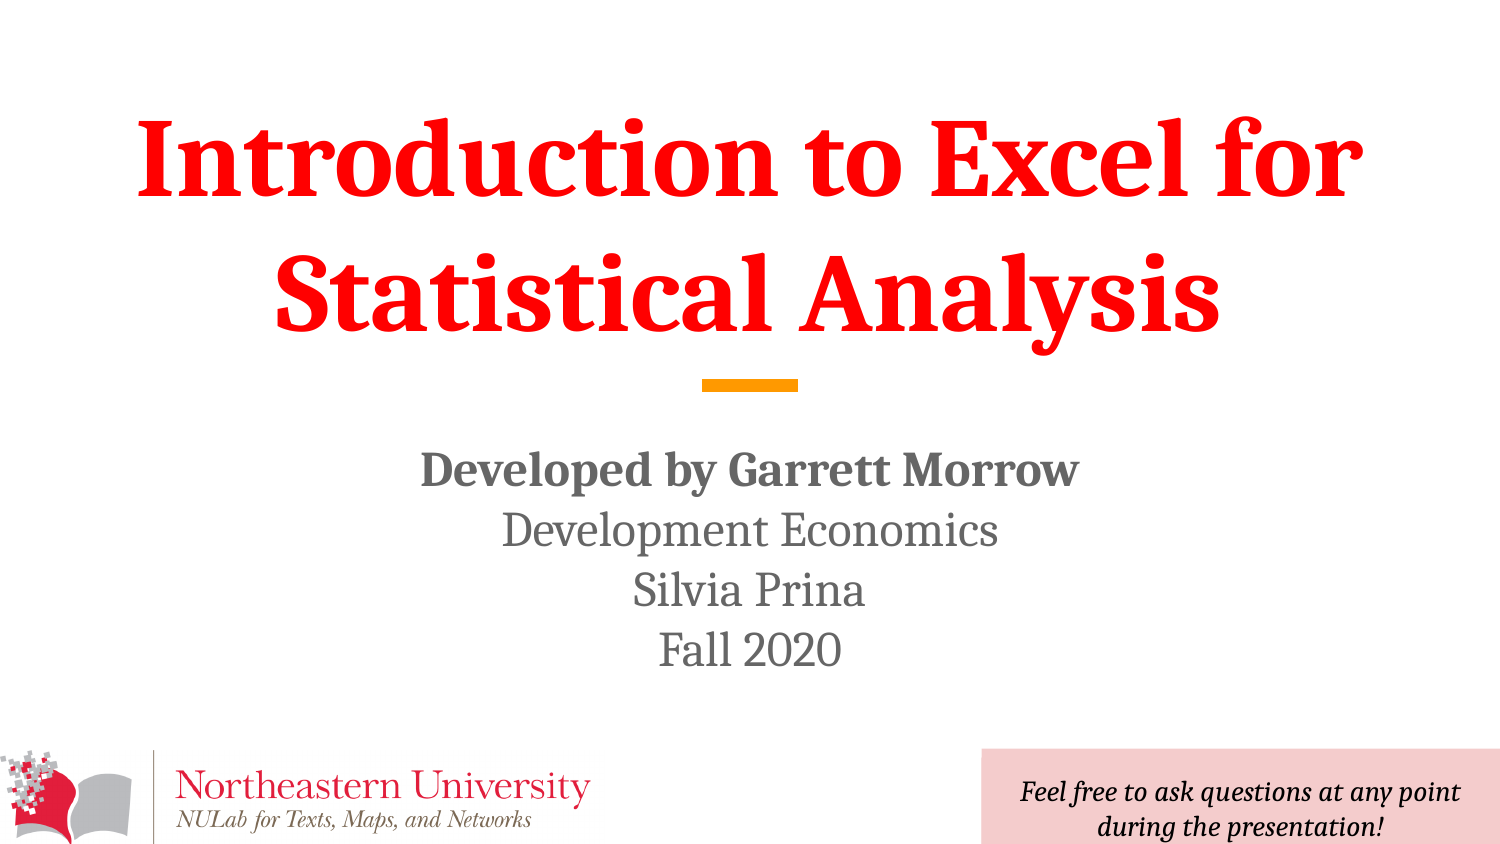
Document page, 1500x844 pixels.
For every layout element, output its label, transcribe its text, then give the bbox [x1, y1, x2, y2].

picture [0, 750, 605, 844]
text_box Feel free to ask questions at any point during the presentation! [981, 757, 1500, 844]
title Introduction to Excel for Statistical Analysis [20, 85, 1480, 369]
subtitle Developed by Garrett Morrow Development Economics Silvia Prina Fall 2020 [81, 421, 1419, 705]
